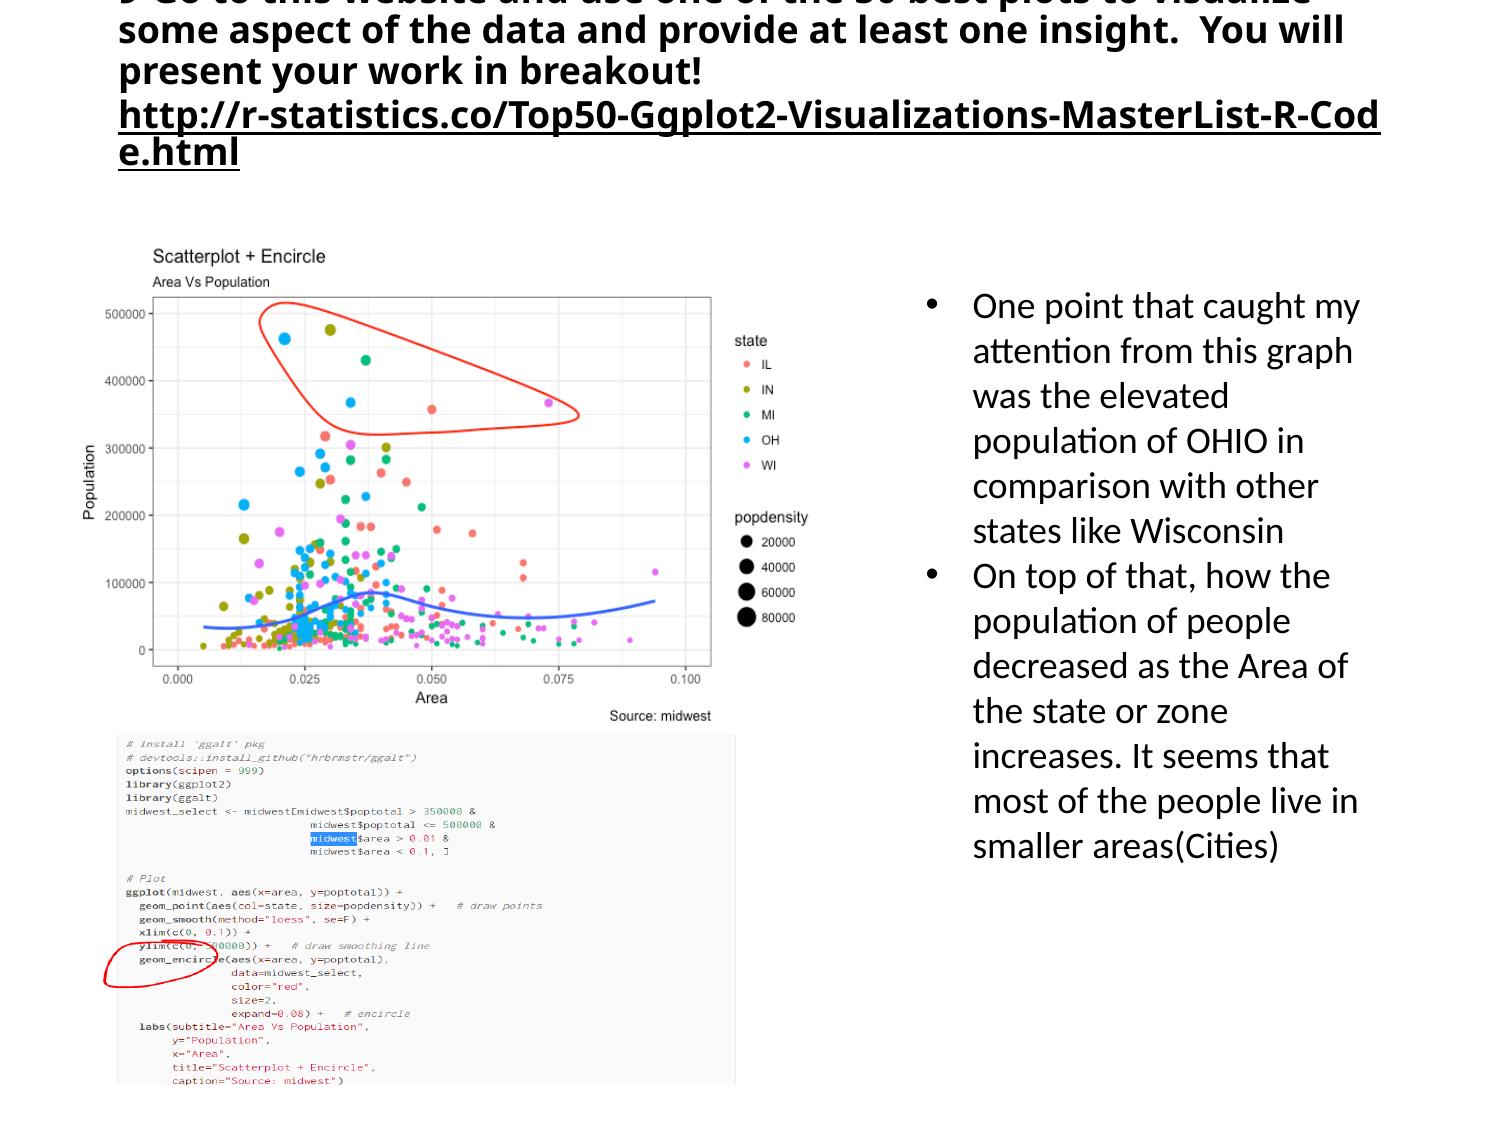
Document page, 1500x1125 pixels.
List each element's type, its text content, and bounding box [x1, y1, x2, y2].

picture [57, 231, 880, 1085]
title 9-Go to this website and use one of the 50 best plots to visualize some aspect of the data and provide at least one insight. You will present your work in breakout! http://r-statistics.co/Top50-Ggplot2-Visualizations-MasterList-R-Code.html [103, 95, 1397, 189]
text_box One point that caught my attention from this graph was the elevated population of OHIO in comparison with other states like Wisconsin On top of that, how the population of people decreased as the Area of the state or zone increases. It seems that most of the people live in smaller areas(Cities) [910, 273, 1397, 874]
